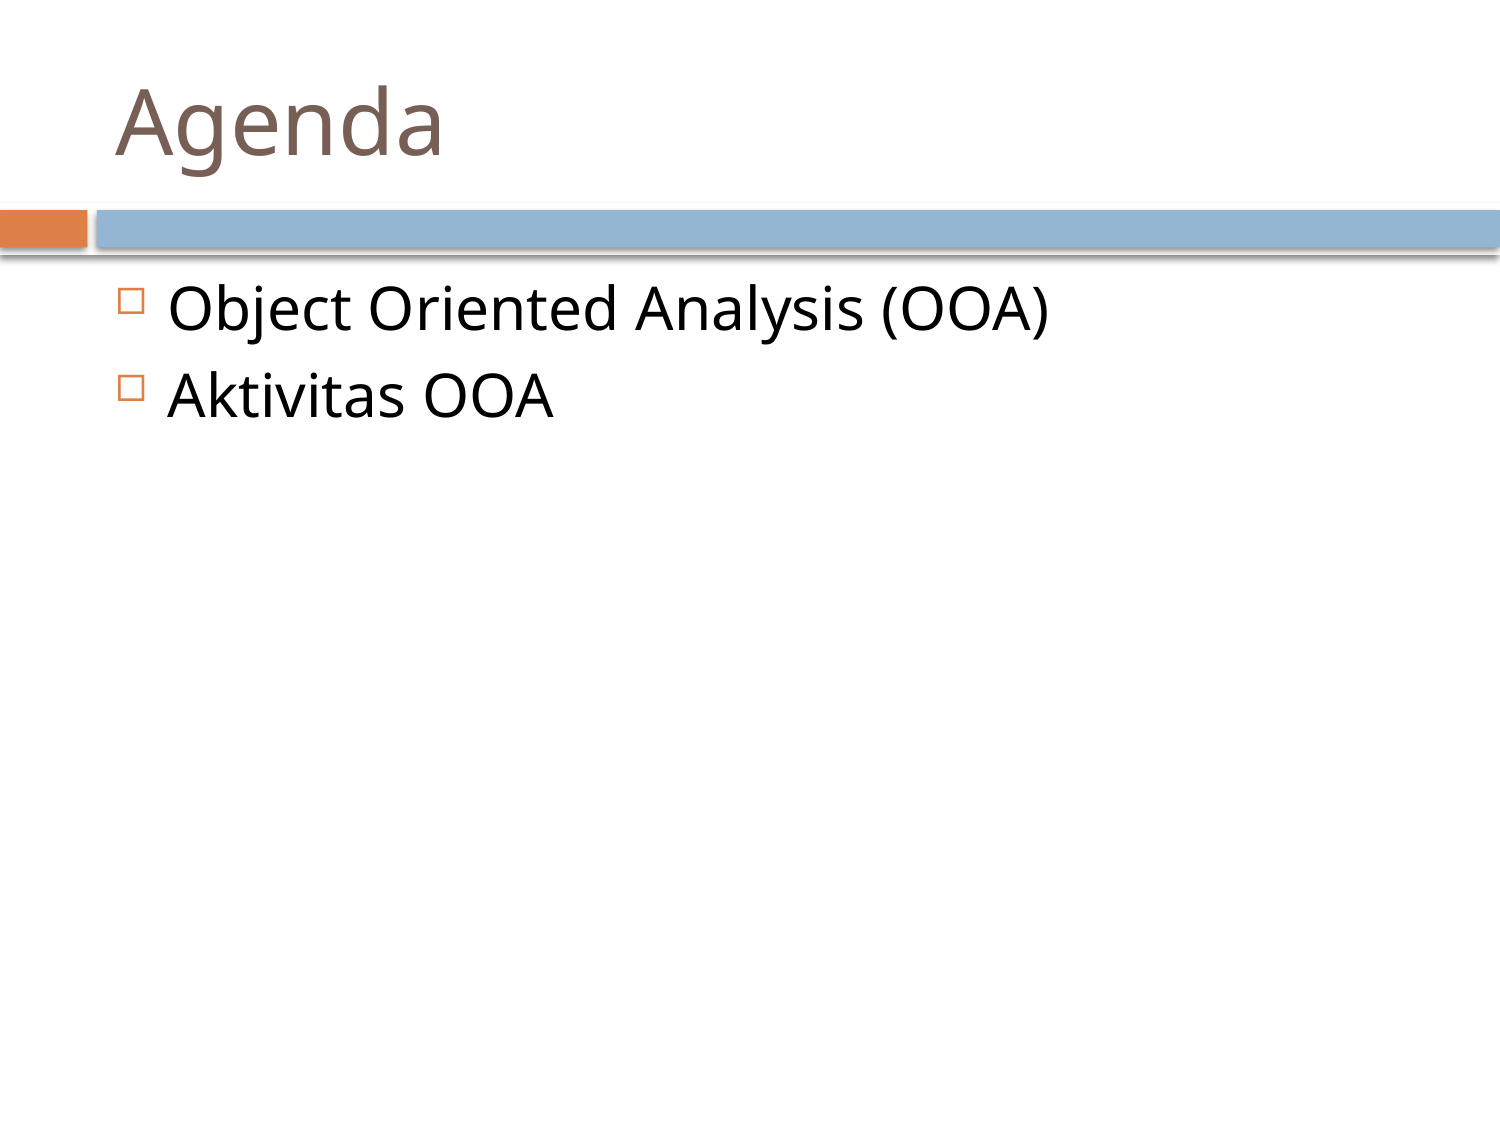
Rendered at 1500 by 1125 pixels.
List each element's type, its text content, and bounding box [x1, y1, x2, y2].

list Object Oriented Analysis (OOA) Aktivitas OOA [100, 262, 1438, 1000]
title Agenda [100, 37, 1438, 200]
